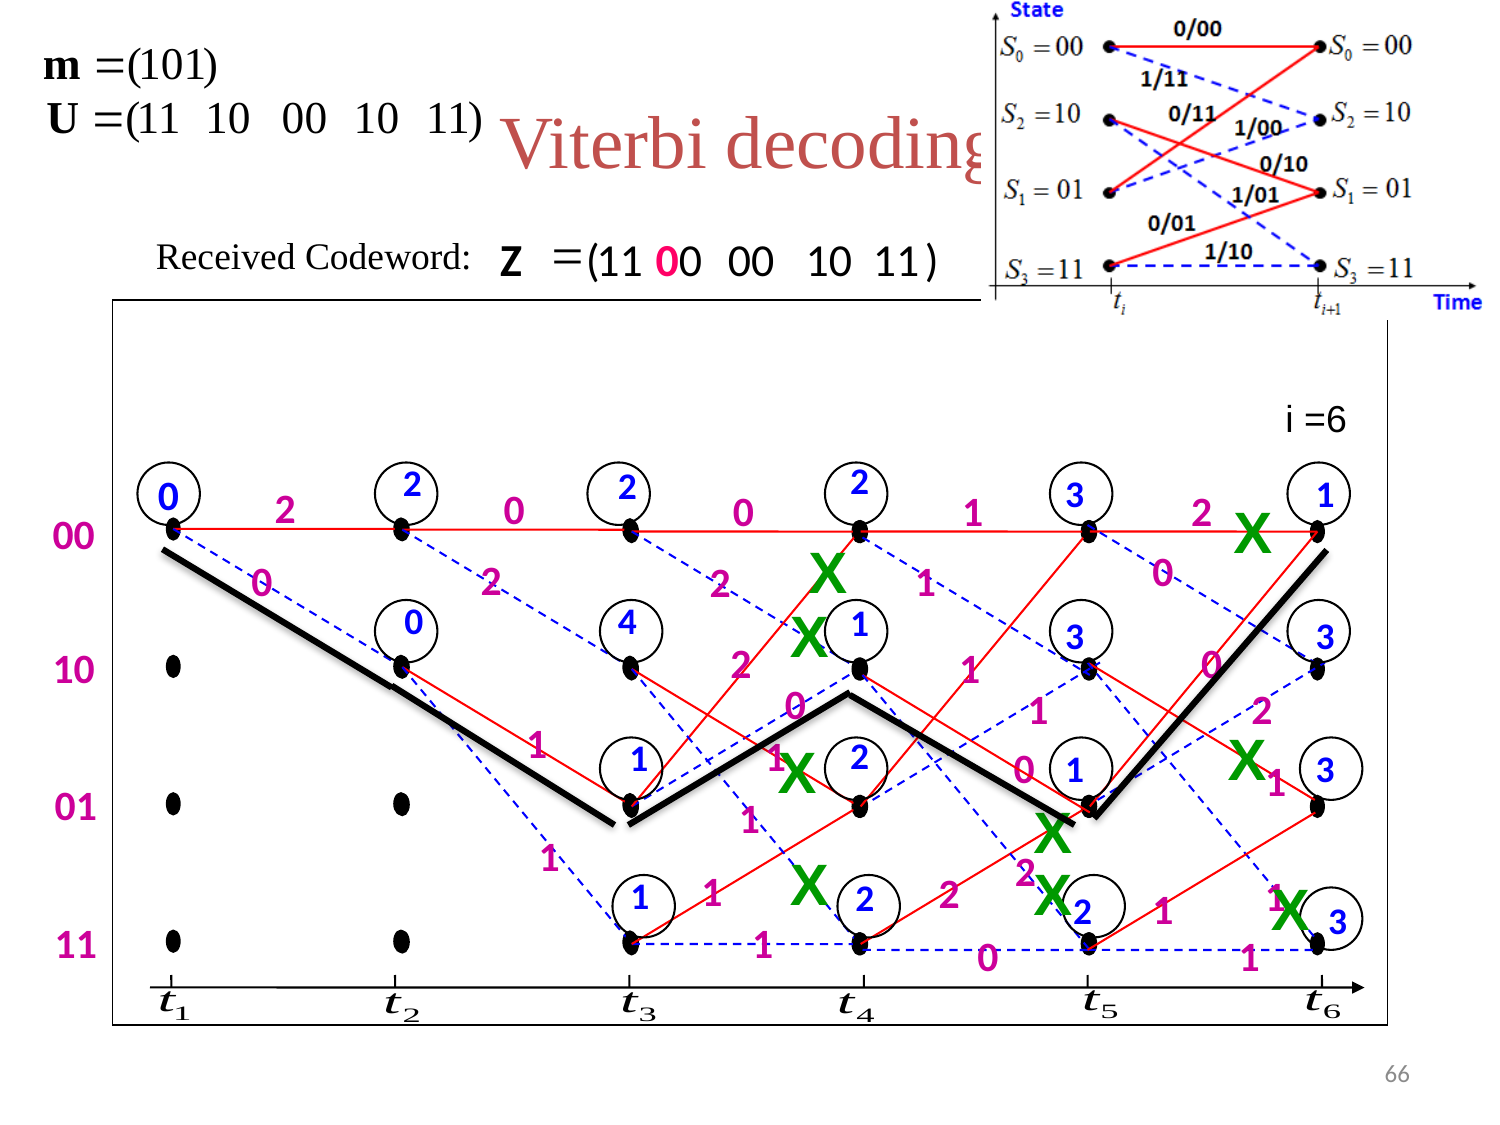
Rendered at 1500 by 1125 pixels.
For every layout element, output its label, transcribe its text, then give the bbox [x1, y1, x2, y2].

text_box [112, 299, 1388, 1025]
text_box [39, 771, 113, 837]
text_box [37, 634, 110, 700]
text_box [624, 829, 639, 955]
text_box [395, 518, 409, 684]
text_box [624, 520, 639, 695]
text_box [137, 462, 200, 525]
text_box 1 [523, 833, 575, 888]
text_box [587, 454, 652, 525]
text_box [639, 864, 675, 938]
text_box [166, 518, 180, 547]
picture [980, 0, 1500, 320]
text_box 2 [259, 474, 311, 540]
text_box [162, 548, 623, 826]
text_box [718, 477, 770, 543]
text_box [395, 833, 409, 953]
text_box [1270, 387, 1362, 447]
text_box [639, 589, 663, 662]
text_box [149, 449, 1365, 1031]
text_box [166, 695, 180, 952]
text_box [39, 909, 113, 975]
text_box 2 [465, 546, 517, 612]
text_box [409, 589, 439, 663]
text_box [499, 224, 949, 292]
text_box 0 [488, 475, 540, 541]
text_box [694, 548, 746, 614]
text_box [599, 589, 623, 662]
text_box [37, 500, 110, 566]
slide_number 66 [1074, 1042, 1425, 1103]
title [75, 45, 980, 233]
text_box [141, 224, 497, 285]
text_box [374, 451, 438, 525]
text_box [37, 37, 491, 153]
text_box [612, 864, 623, 930]
